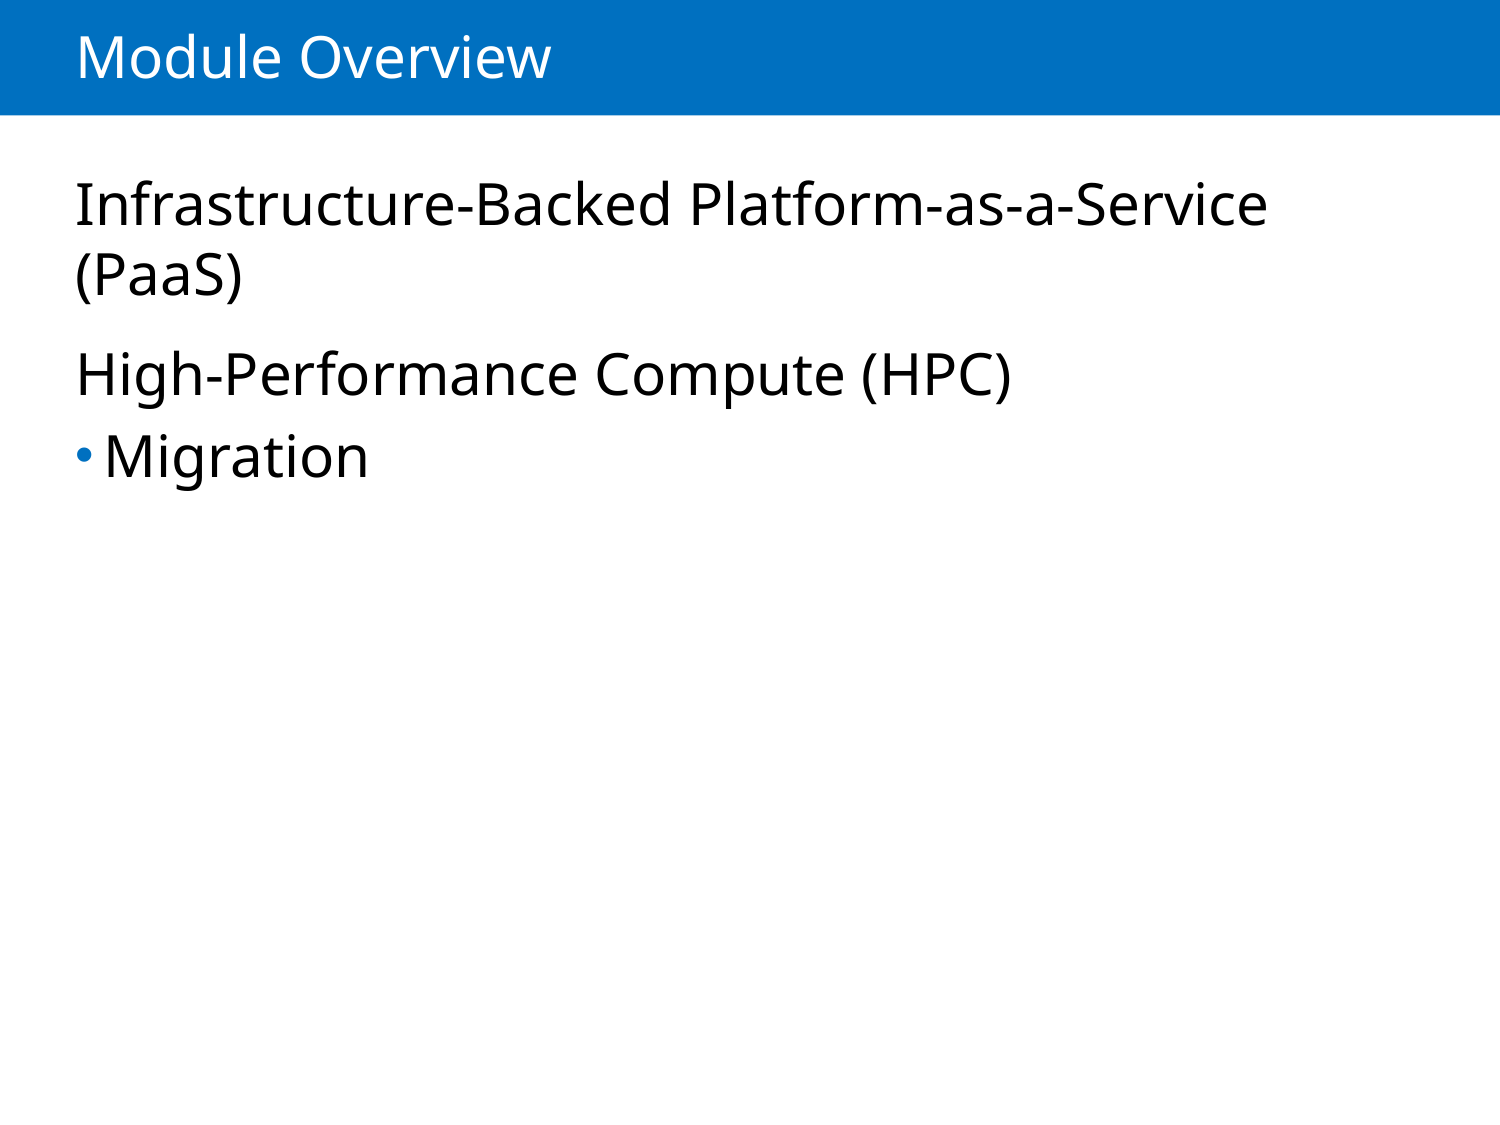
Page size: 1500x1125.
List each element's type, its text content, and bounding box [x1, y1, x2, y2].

list Infrastructure-Backed Platform-as-a-Service (PaaS) High-Performance Compute (HPC) Migration [74, 167, 1408, 1013]
title Module Overview [75, 0, 1351, 122]
